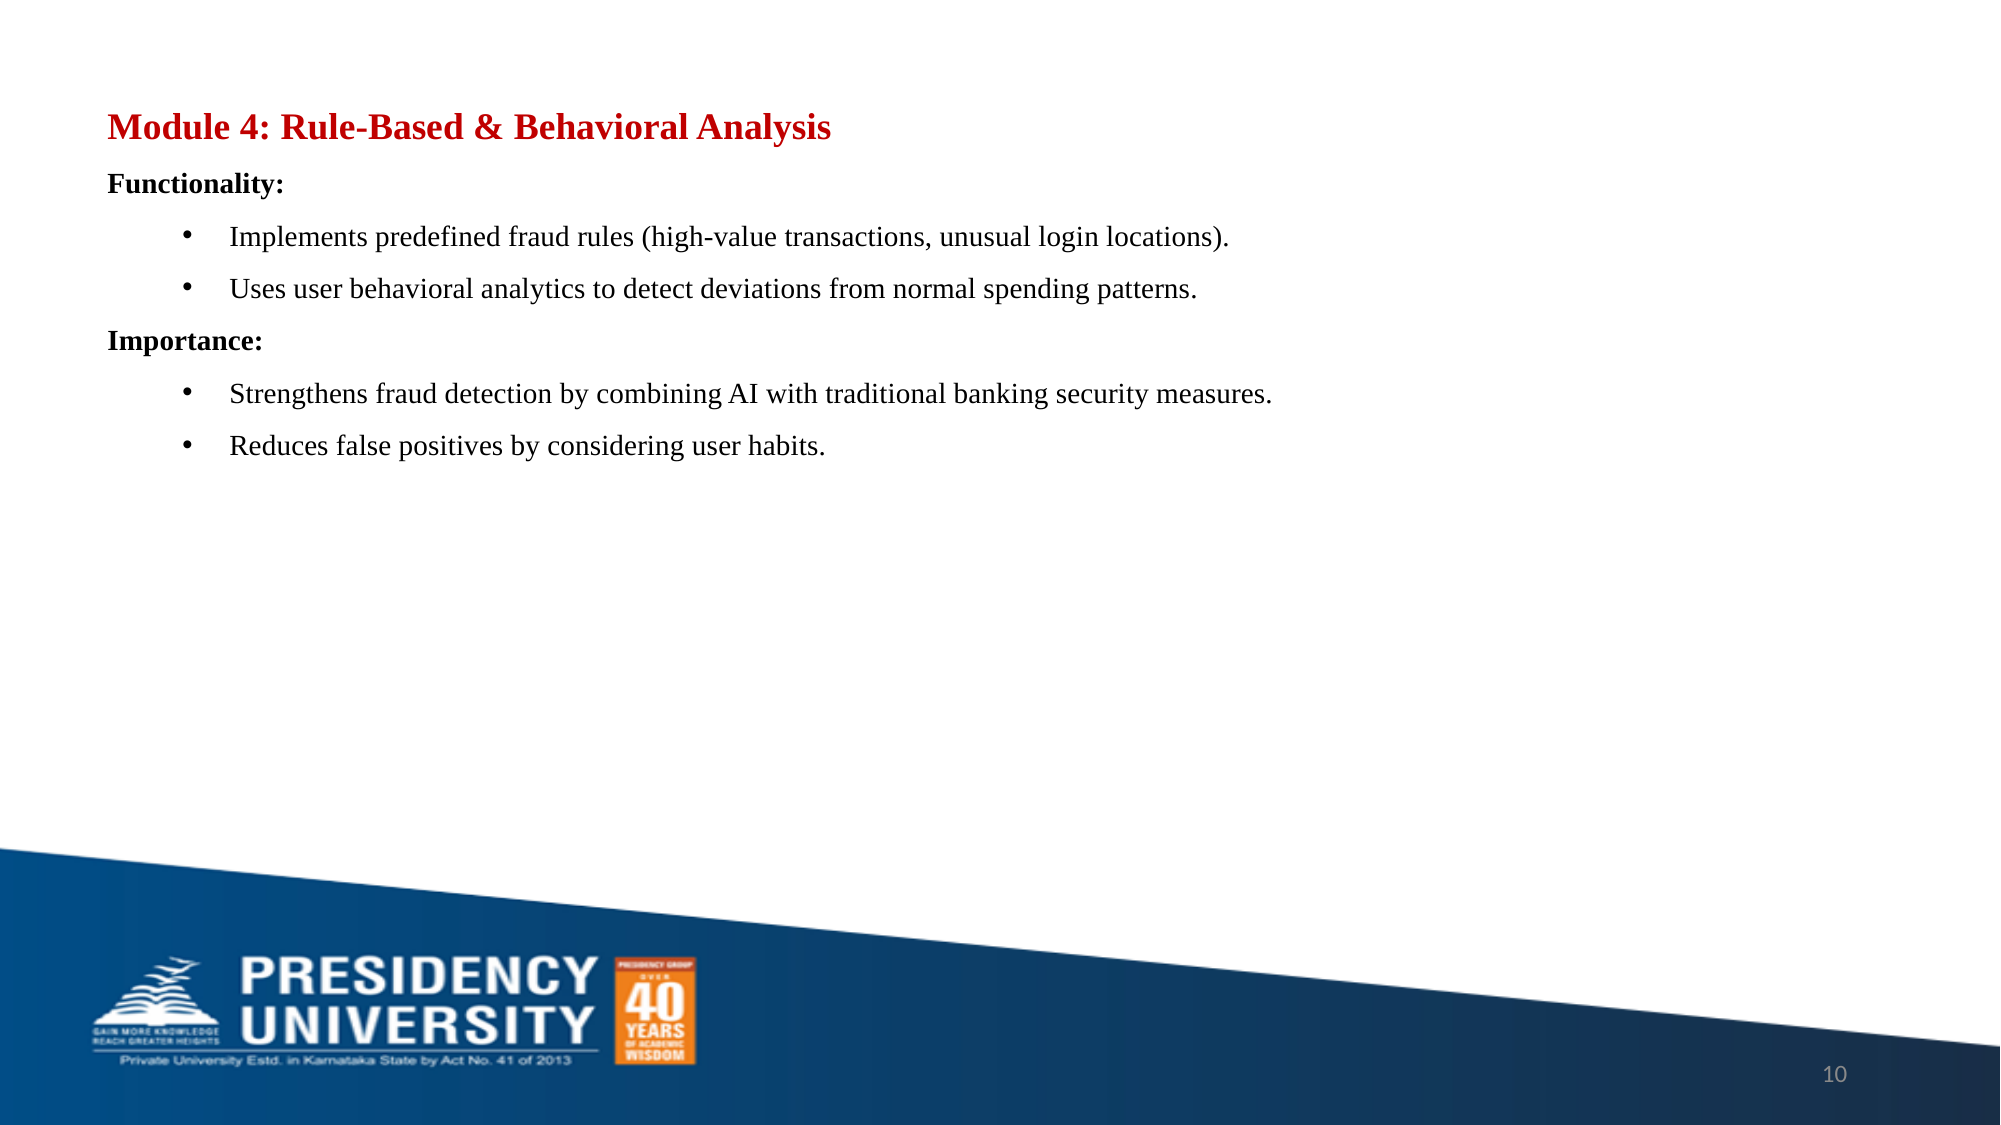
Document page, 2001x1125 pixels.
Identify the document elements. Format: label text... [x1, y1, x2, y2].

slide_number 10 [1412, 1042, 1863, 1103]
picture [0, 845, 2000, 1125]
text_box Module 4: Rule-Based & Behavioral Analysis Functionality: Implements predefined fraud rules (high-value transactions, unusual login locations). Uses user behavioral analytics to detect deviations from normal spending patterns. Importance: Strengthens fraud detection by combining AI with traditional banking security measures. Reduces false positives by considering user habits. [92, 72, 1712, 504]
